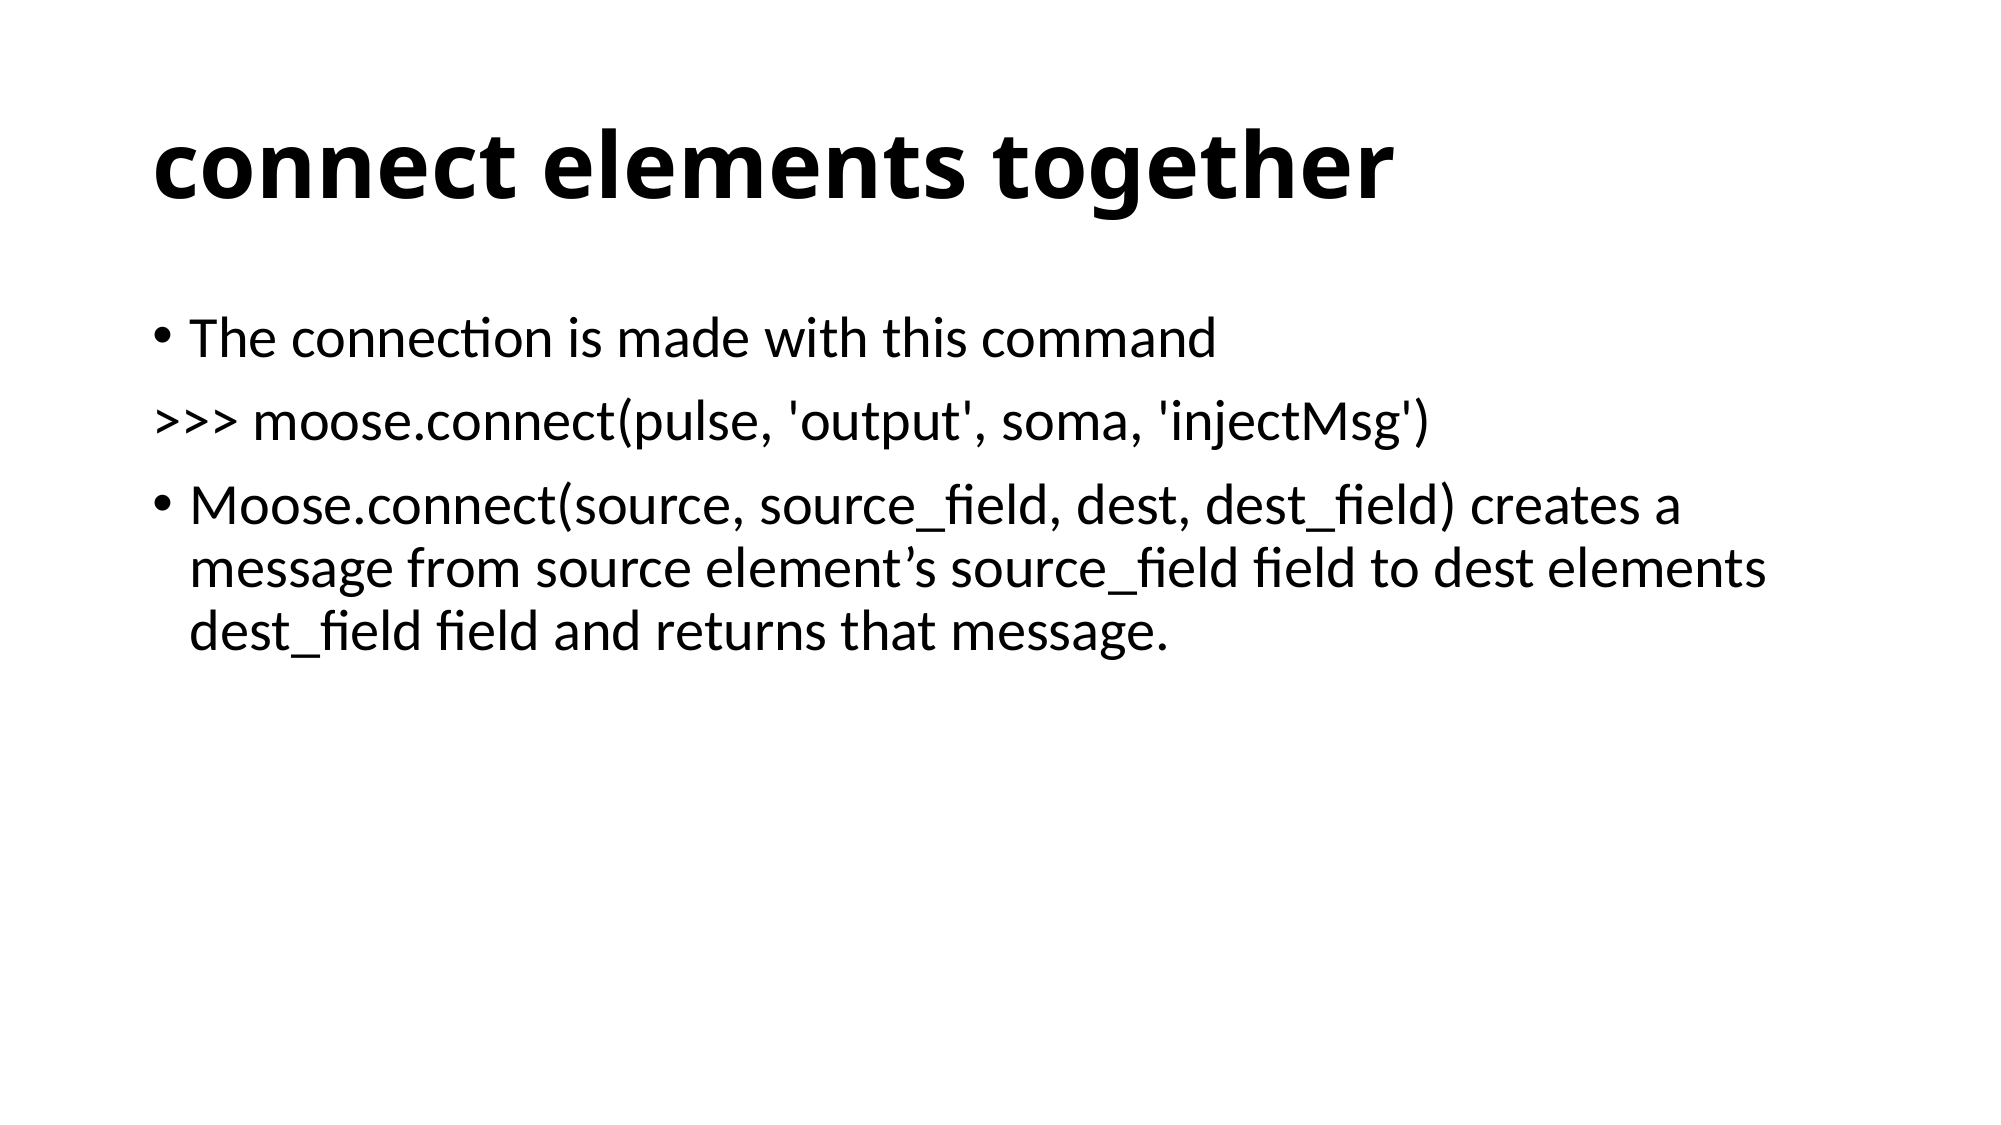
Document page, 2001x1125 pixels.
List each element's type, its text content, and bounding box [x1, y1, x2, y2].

title connect elements together [137, 59, 1863, 278]
list The connection is made with this command >>> moose.connect(pulse, 'output', soma, 'injectMsg') Moose.connect(source, source_field, dest, dest_field) creates a message from source element’s source_field field to dest elements dest_field field and returns that message. [137, 299, 1863, 1014]
